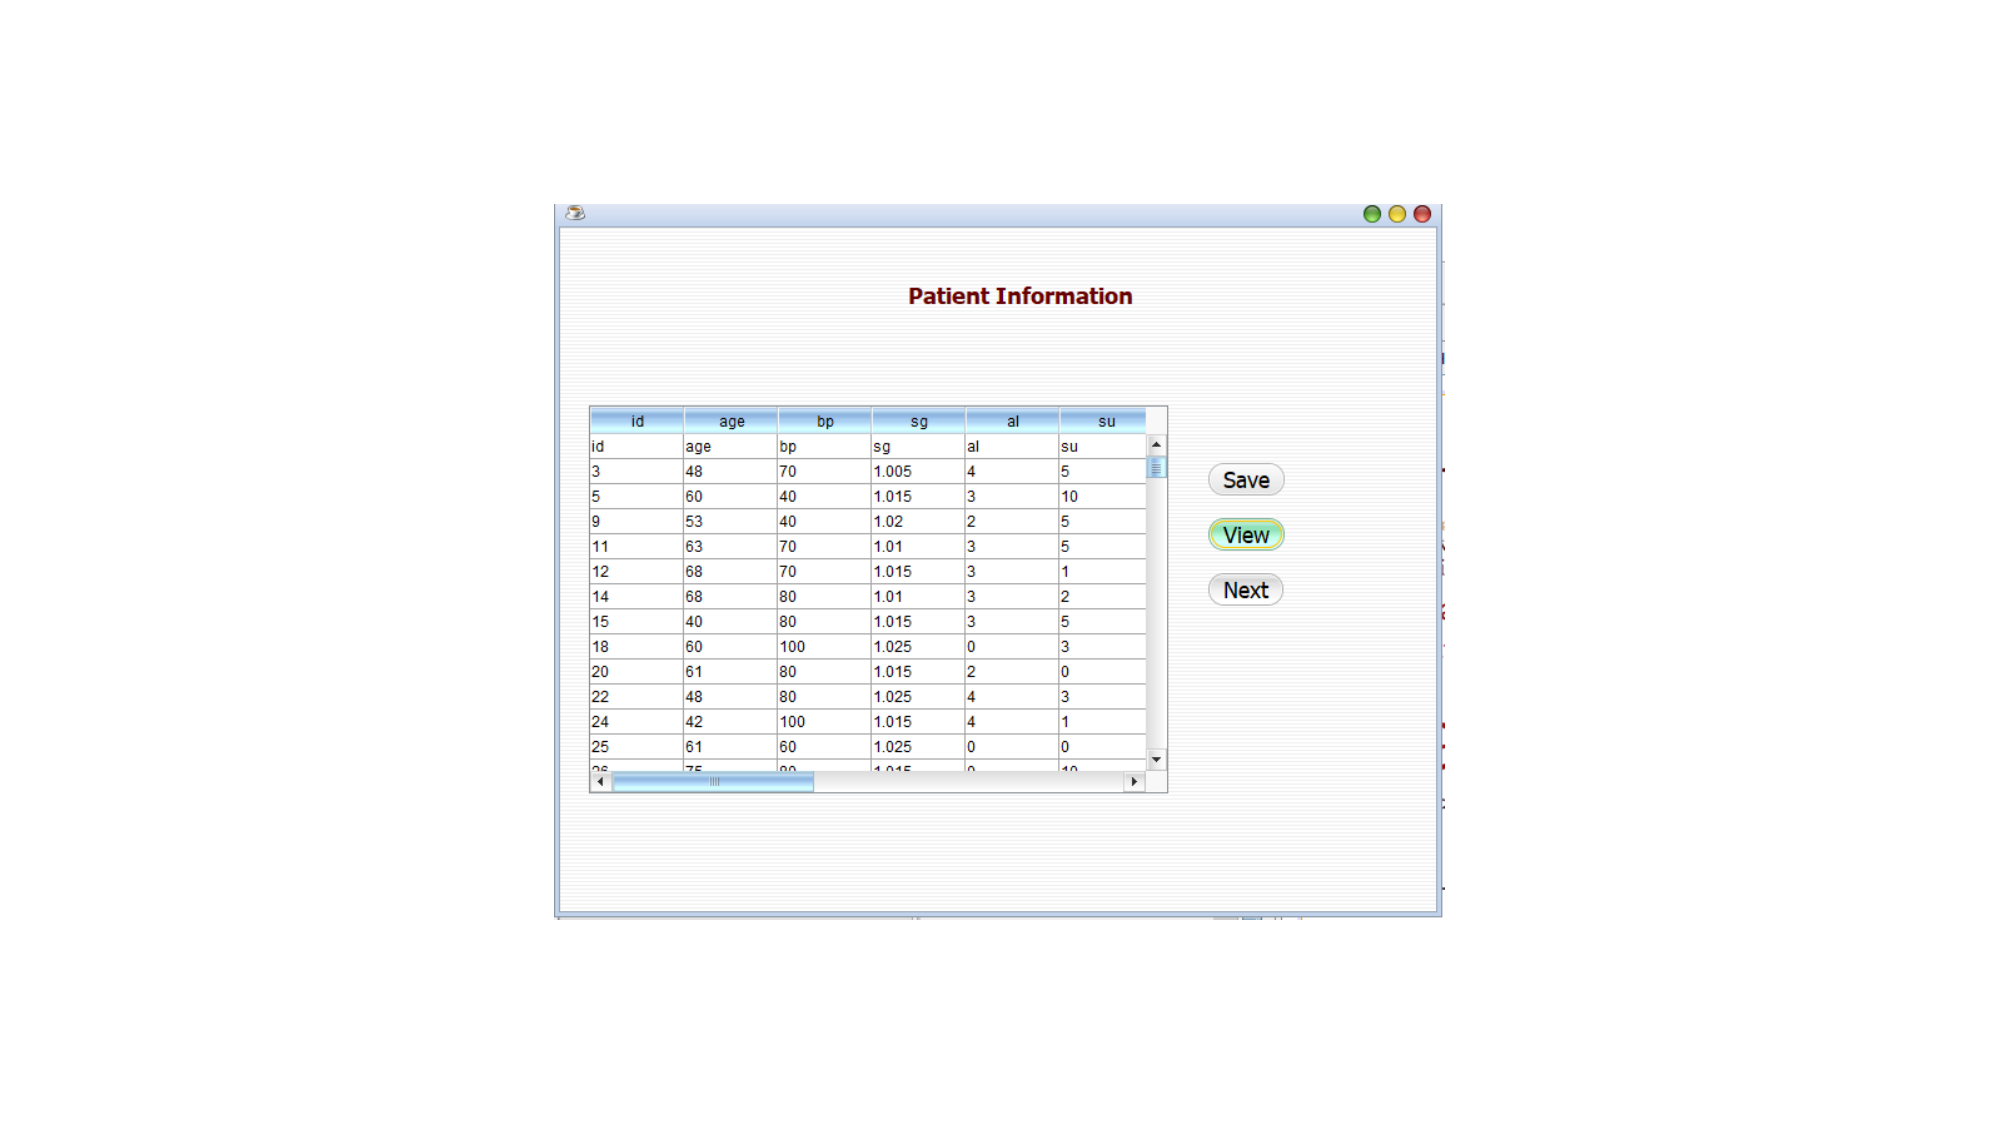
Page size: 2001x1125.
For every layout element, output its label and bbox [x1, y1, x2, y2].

picture [554, 204, 1445, 920]
